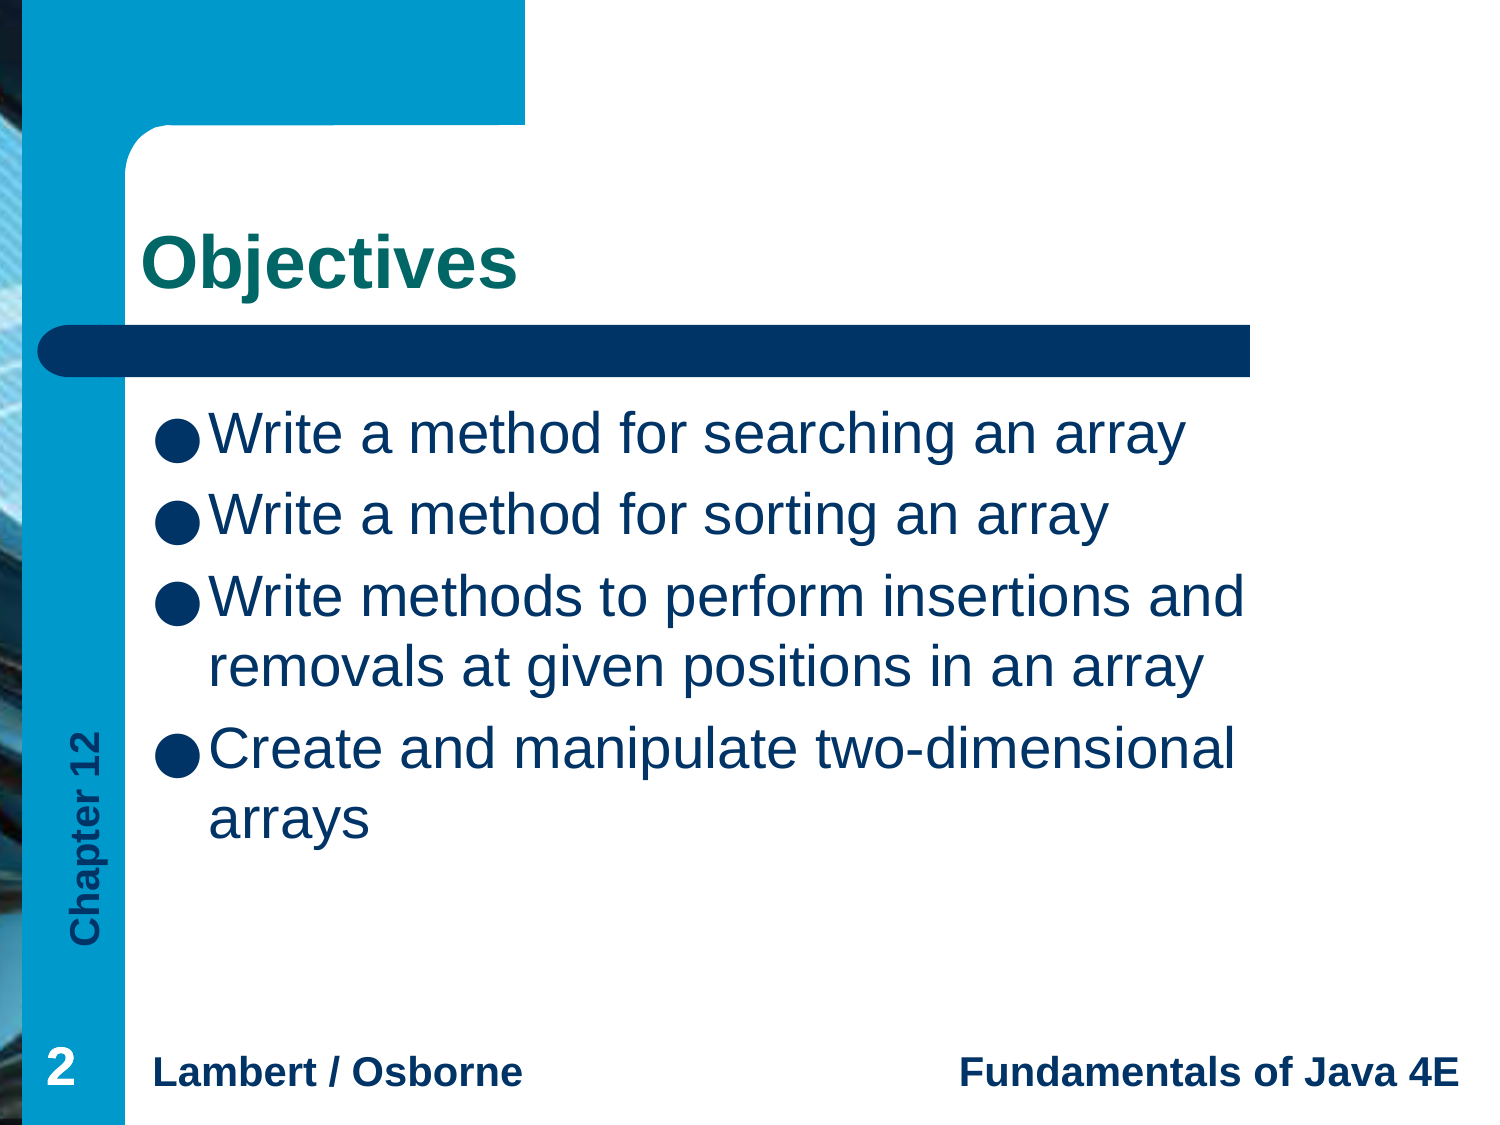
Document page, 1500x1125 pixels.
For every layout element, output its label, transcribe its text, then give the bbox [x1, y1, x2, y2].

text_box ‹#› [13, 1023, 111, 1105]
list Write a method for searching an array Write a method for sorting an array Write methods to perform insertions and removals at given positions in an array Create and manipulate two-dimensional arrays [137, 387, 1413, 1025]
picture [0, 0, 21, 1125]
title Objectives [125, 125, 1425, 313]
